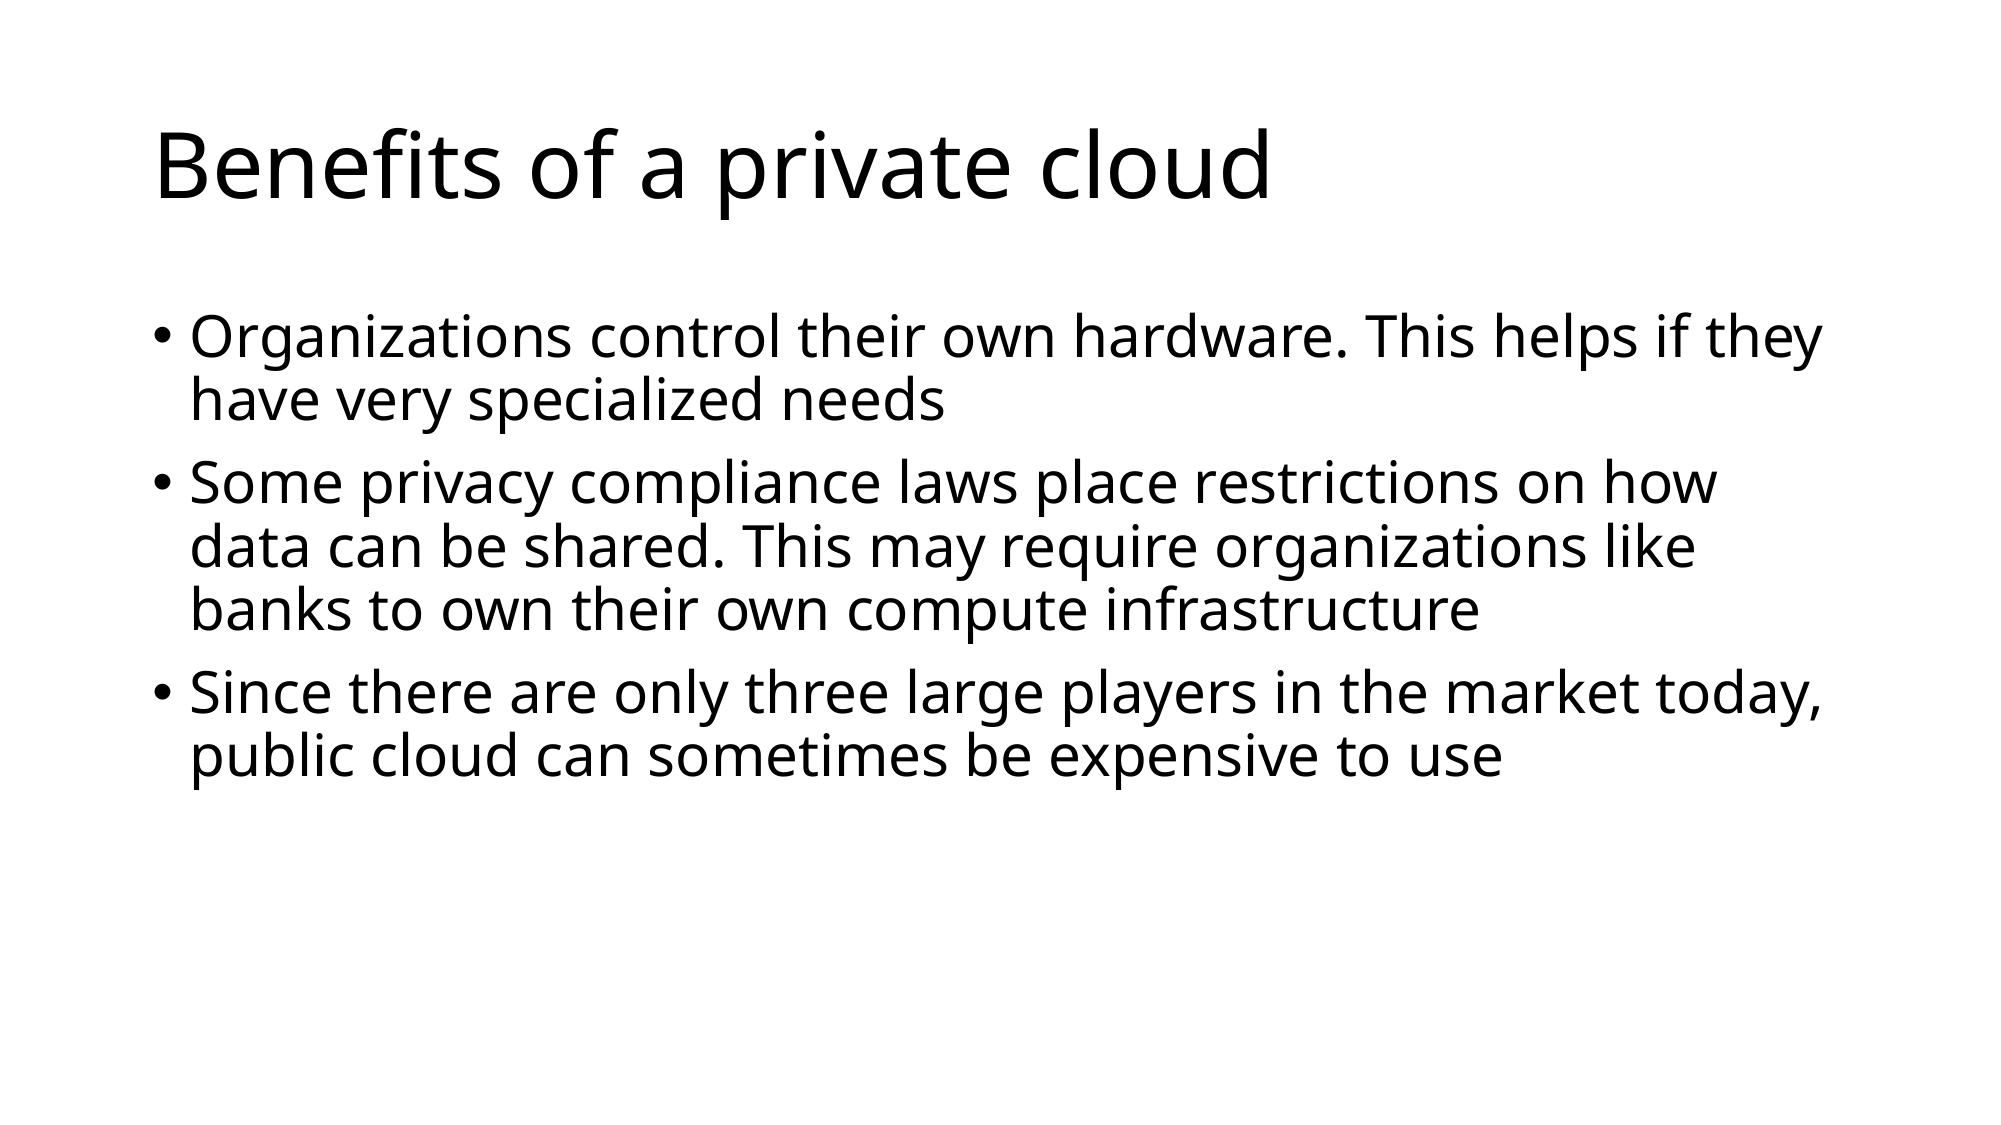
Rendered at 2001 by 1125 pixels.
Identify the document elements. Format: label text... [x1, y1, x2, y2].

list Organizations control their own hardware. This helps if they have very specialized needs Some privacy compliance laws place restrictions on how data can be shared. This may require organizations like banks to own their own compute infrastructure Since there are only three large players in the market today, public cloud can sometimes be expensive to use [137, 299, 1863, 1014]
title Benefits of a private cloud [137, 59, 1863, 278]
